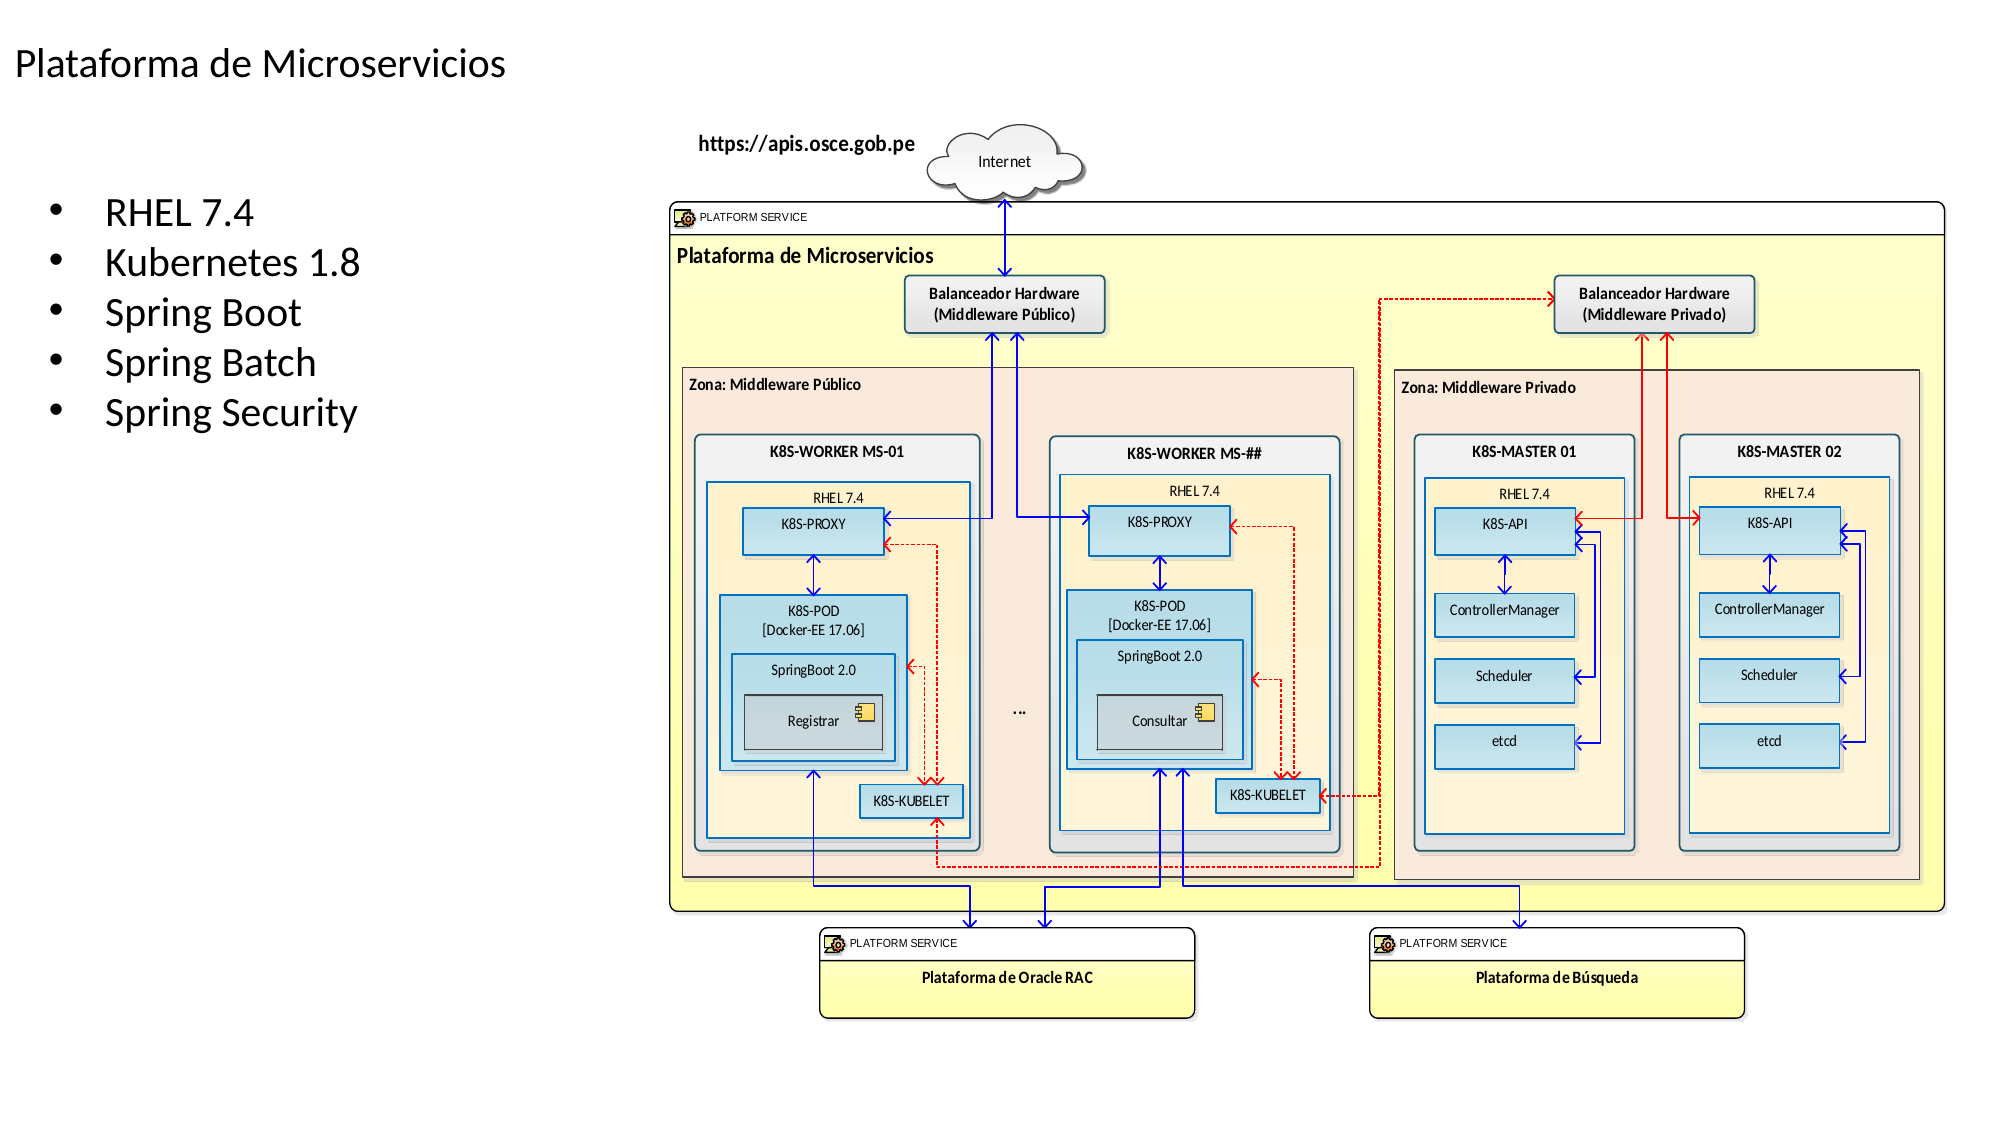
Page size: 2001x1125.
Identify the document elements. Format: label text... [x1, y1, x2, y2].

picture [664, 121, 1948, 1022]
text_box Plataforma de Microservicios [0, 28, 881, 94]
text_box RHEL 7.4 Kubernetes 1.8 Spring Boot Spring Batch Spring Security [34, 177, 664, 492]
